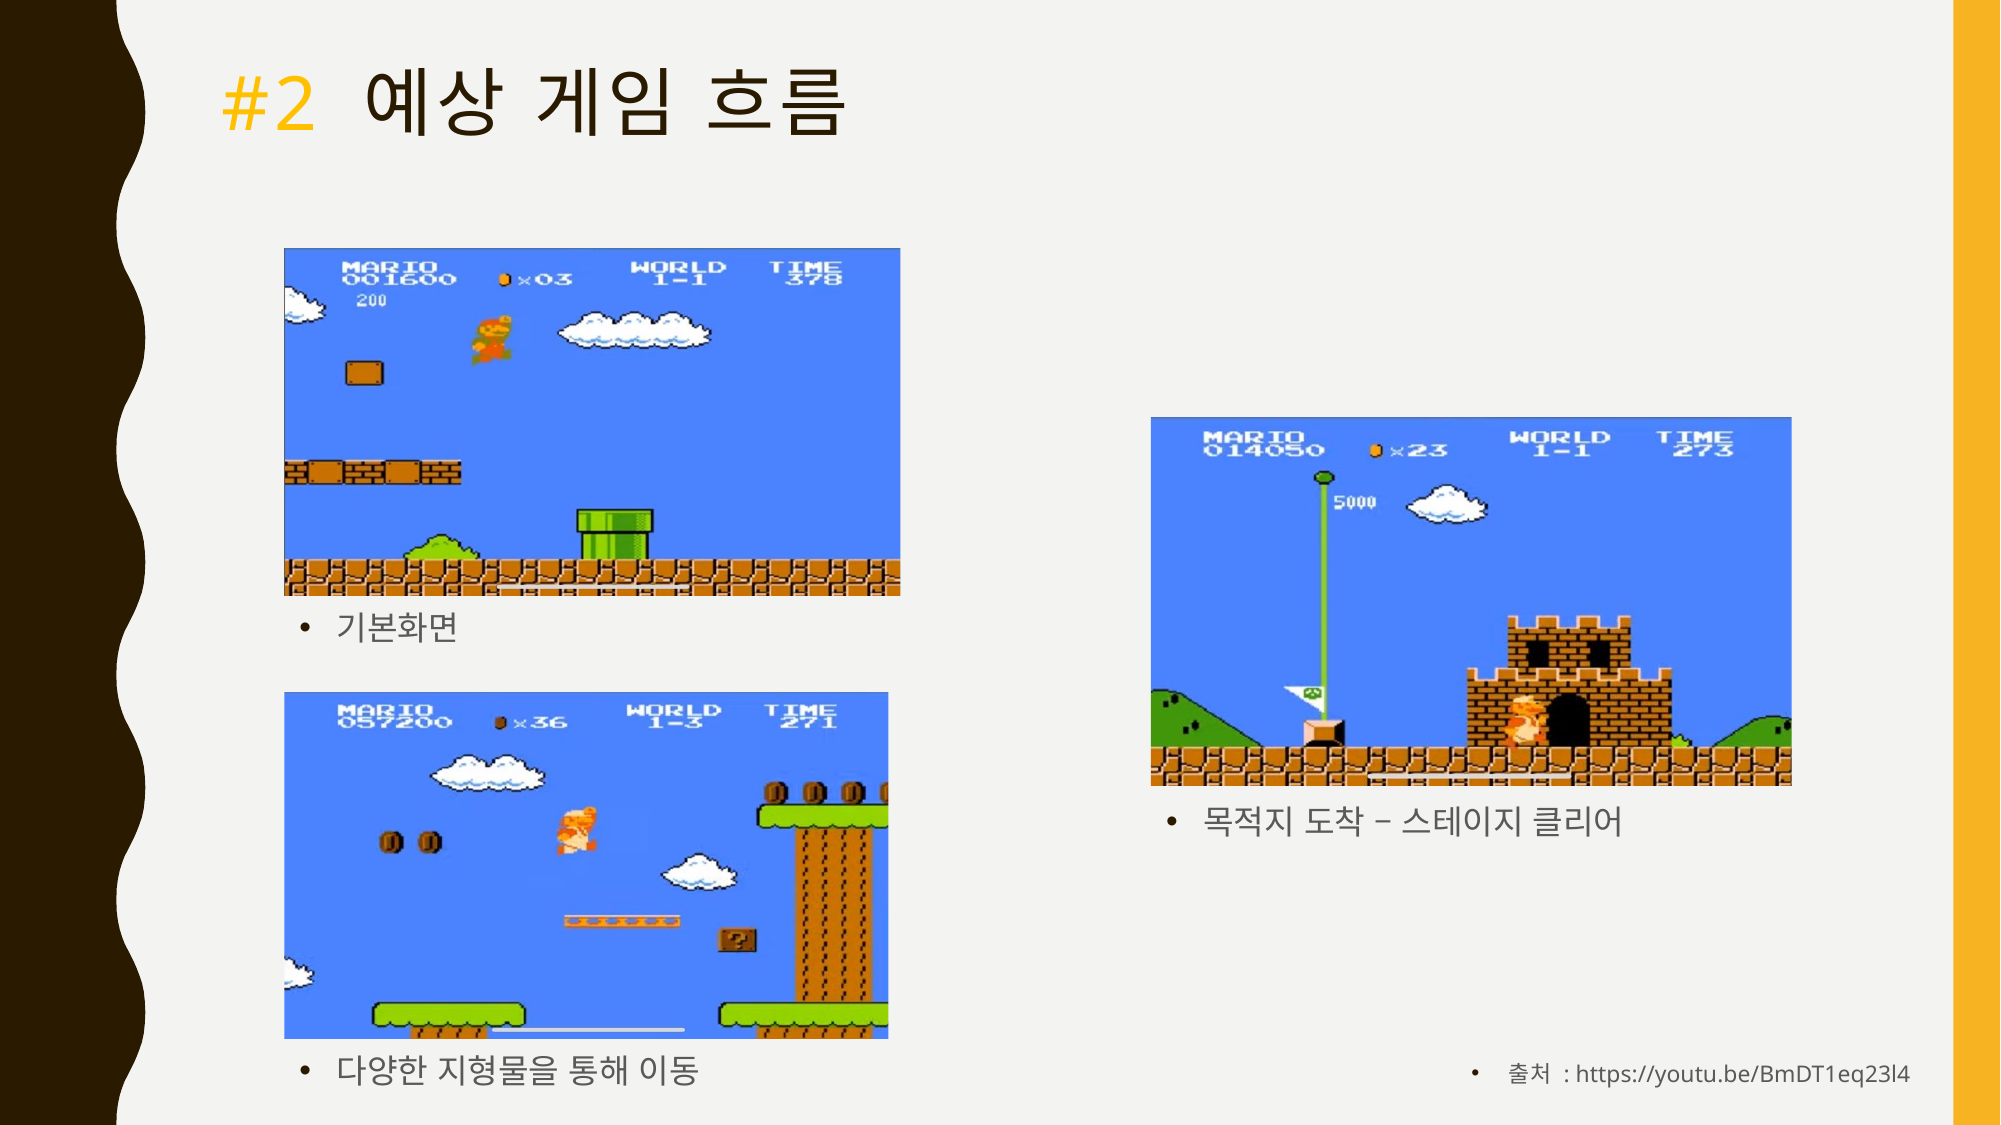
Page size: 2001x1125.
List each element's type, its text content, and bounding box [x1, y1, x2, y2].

picture [284, 248, 901, 596]
list 기본화면 [284, 596, 547, 672]
picture [284, 691, 889, 1039]
text_box #2 예상 게임 흐름 [182, 58, 889, 178]
text_box 다양한 지형물을 통해 이동 [284, 1039, 746, 1115]
text_box 목적지 도착 – 스테이지 클리어 [1150, 789, 1669, 866]
text_box 출처 : https://youtu.be/BmDT1eq23l4 [1456, 1049, 1975, 1125]
picture [1150, 417, 1792, 786]
